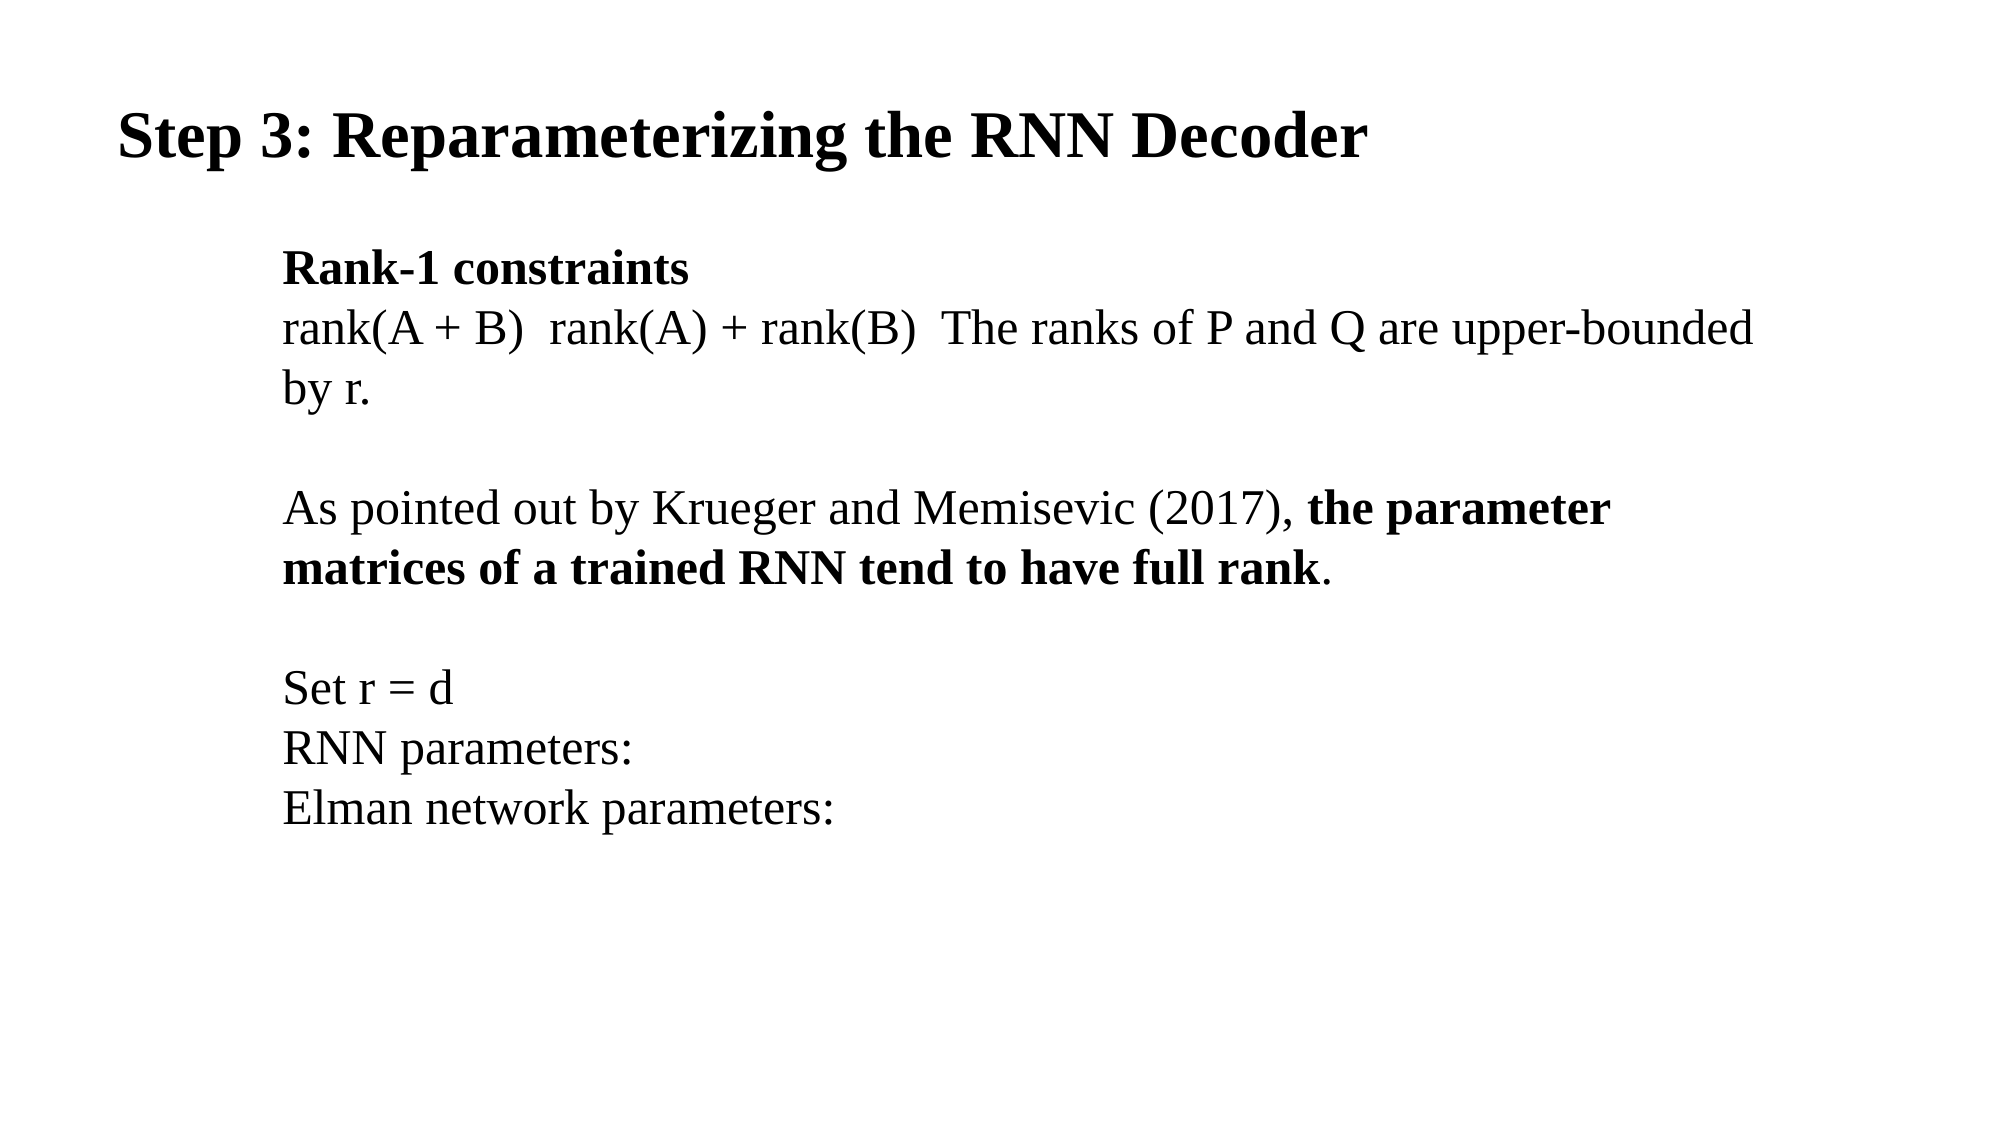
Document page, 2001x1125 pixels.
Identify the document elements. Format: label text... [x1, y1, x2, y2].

text_box Step 3: Reparameterizing the RNN Decoder [102, 83, 1477, 179]
